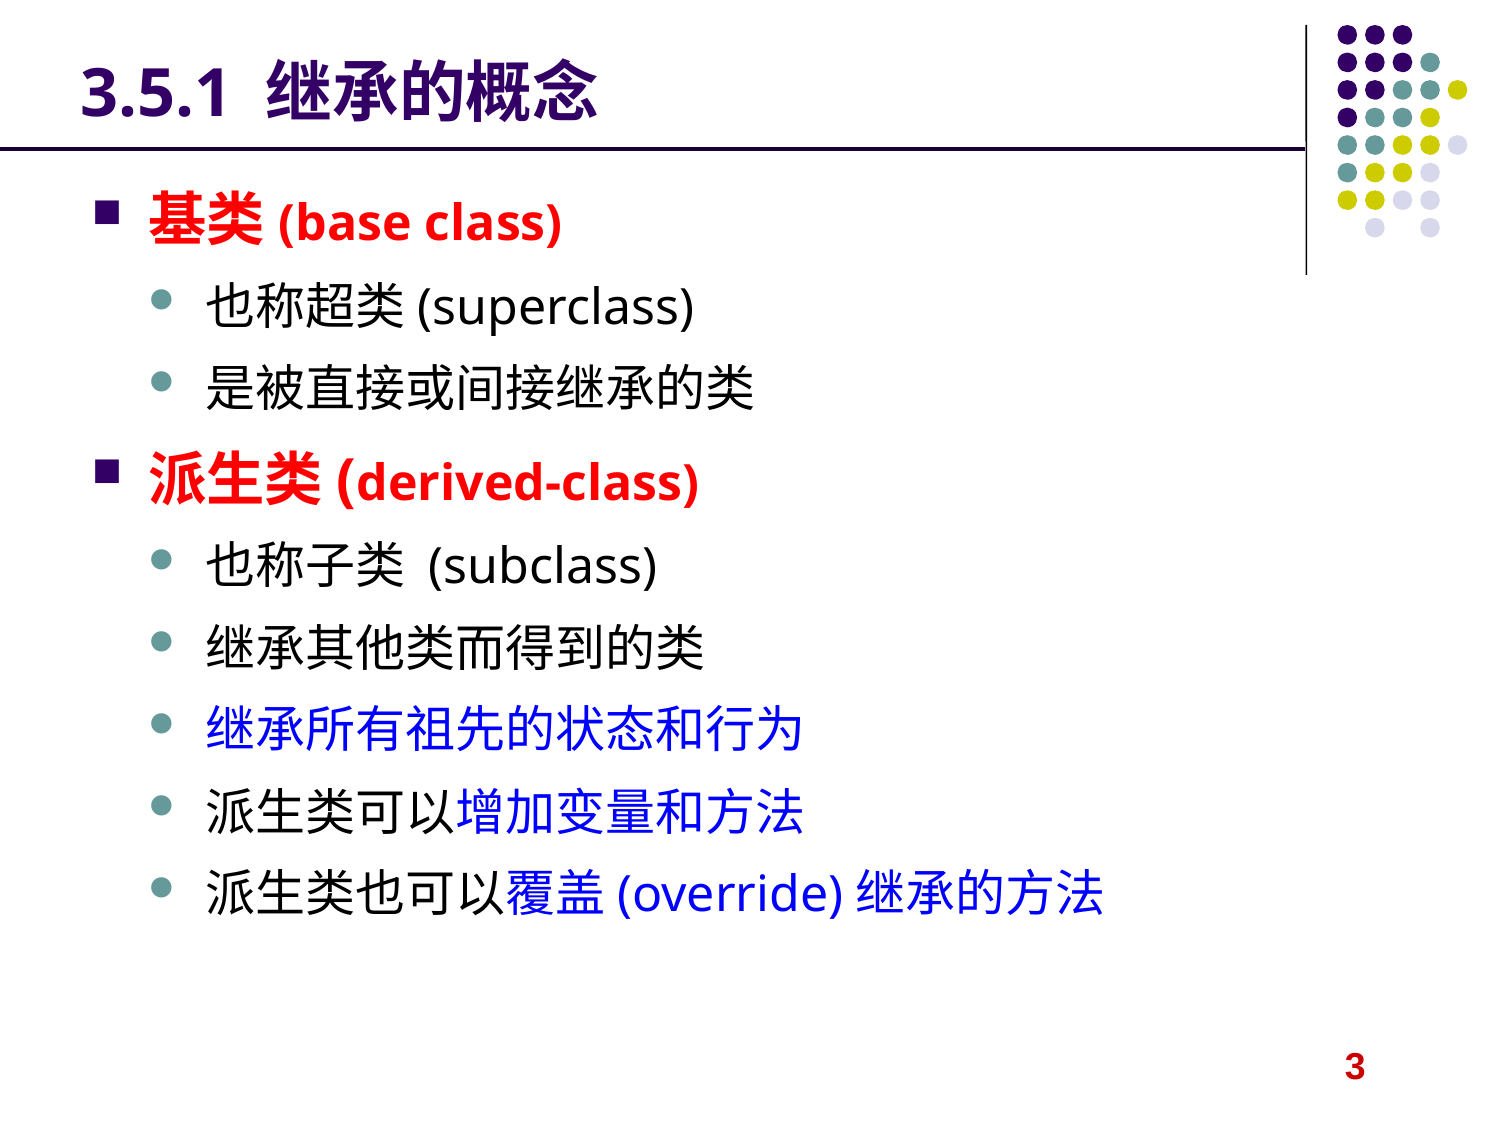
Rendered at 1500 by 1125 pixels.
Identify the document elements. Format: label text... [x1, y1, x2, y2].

list 基类(base class) 也称超类(superclass) 是被直接或间接继承的类 派生类(derived-class) 也称子类 (subclass) 继承其他类而得到的类 继承所有祖先的状态和行为 派生类可以增加变量和方法 派生类也可以覆盖(override)继承的方法 [76, 160, 1427, 1012]
title 3.5.1 继承的概念 [64, 19, 1303, 138]
